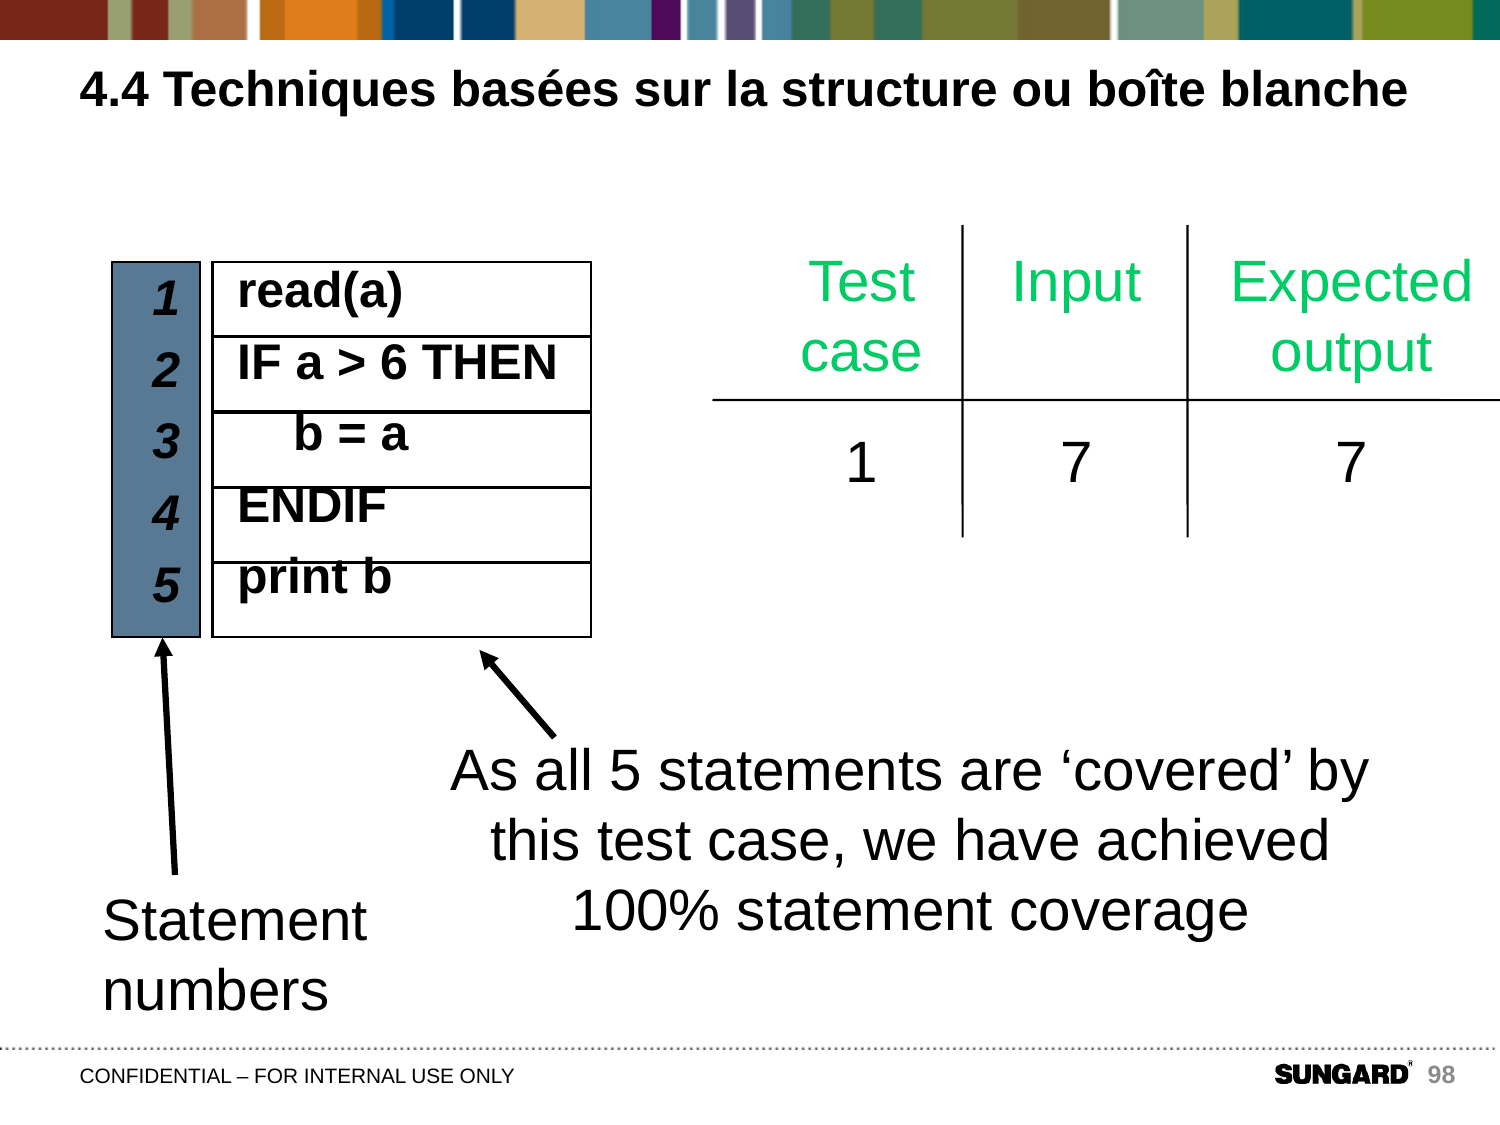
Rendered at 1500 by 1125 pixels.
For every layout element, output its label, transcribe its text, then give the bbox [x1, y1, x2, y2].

picture [0, 0, 1500, 40]
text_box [434, 649, 1388, 951]
text_box [386, 262, 591, 337]
text_box [389, 487, 591, 562]
text_box [389, 337, 591, 412]
text_box 98 [1396, 1058, 1456, 1088]
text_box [829, 416, 1384, 503]
text_box [389, 412, 591, 487]
title 4.4 Techniques basées sur la structure ou boîte blanche [79, 55, 1456, 146]
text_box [712, 224, 1500, 538]
picture [1275, 1060, 1396, 1084]
list A [79, 165, 1456, 1022]
text_box [389, 563, 591, 638]
text_box read(a) IF a > 6 THEN b = a ENDIF print b [389, 262, 600, 609]
picture [0, 1043, 1500, 1050]
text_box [87, 262, 385, 1031]
